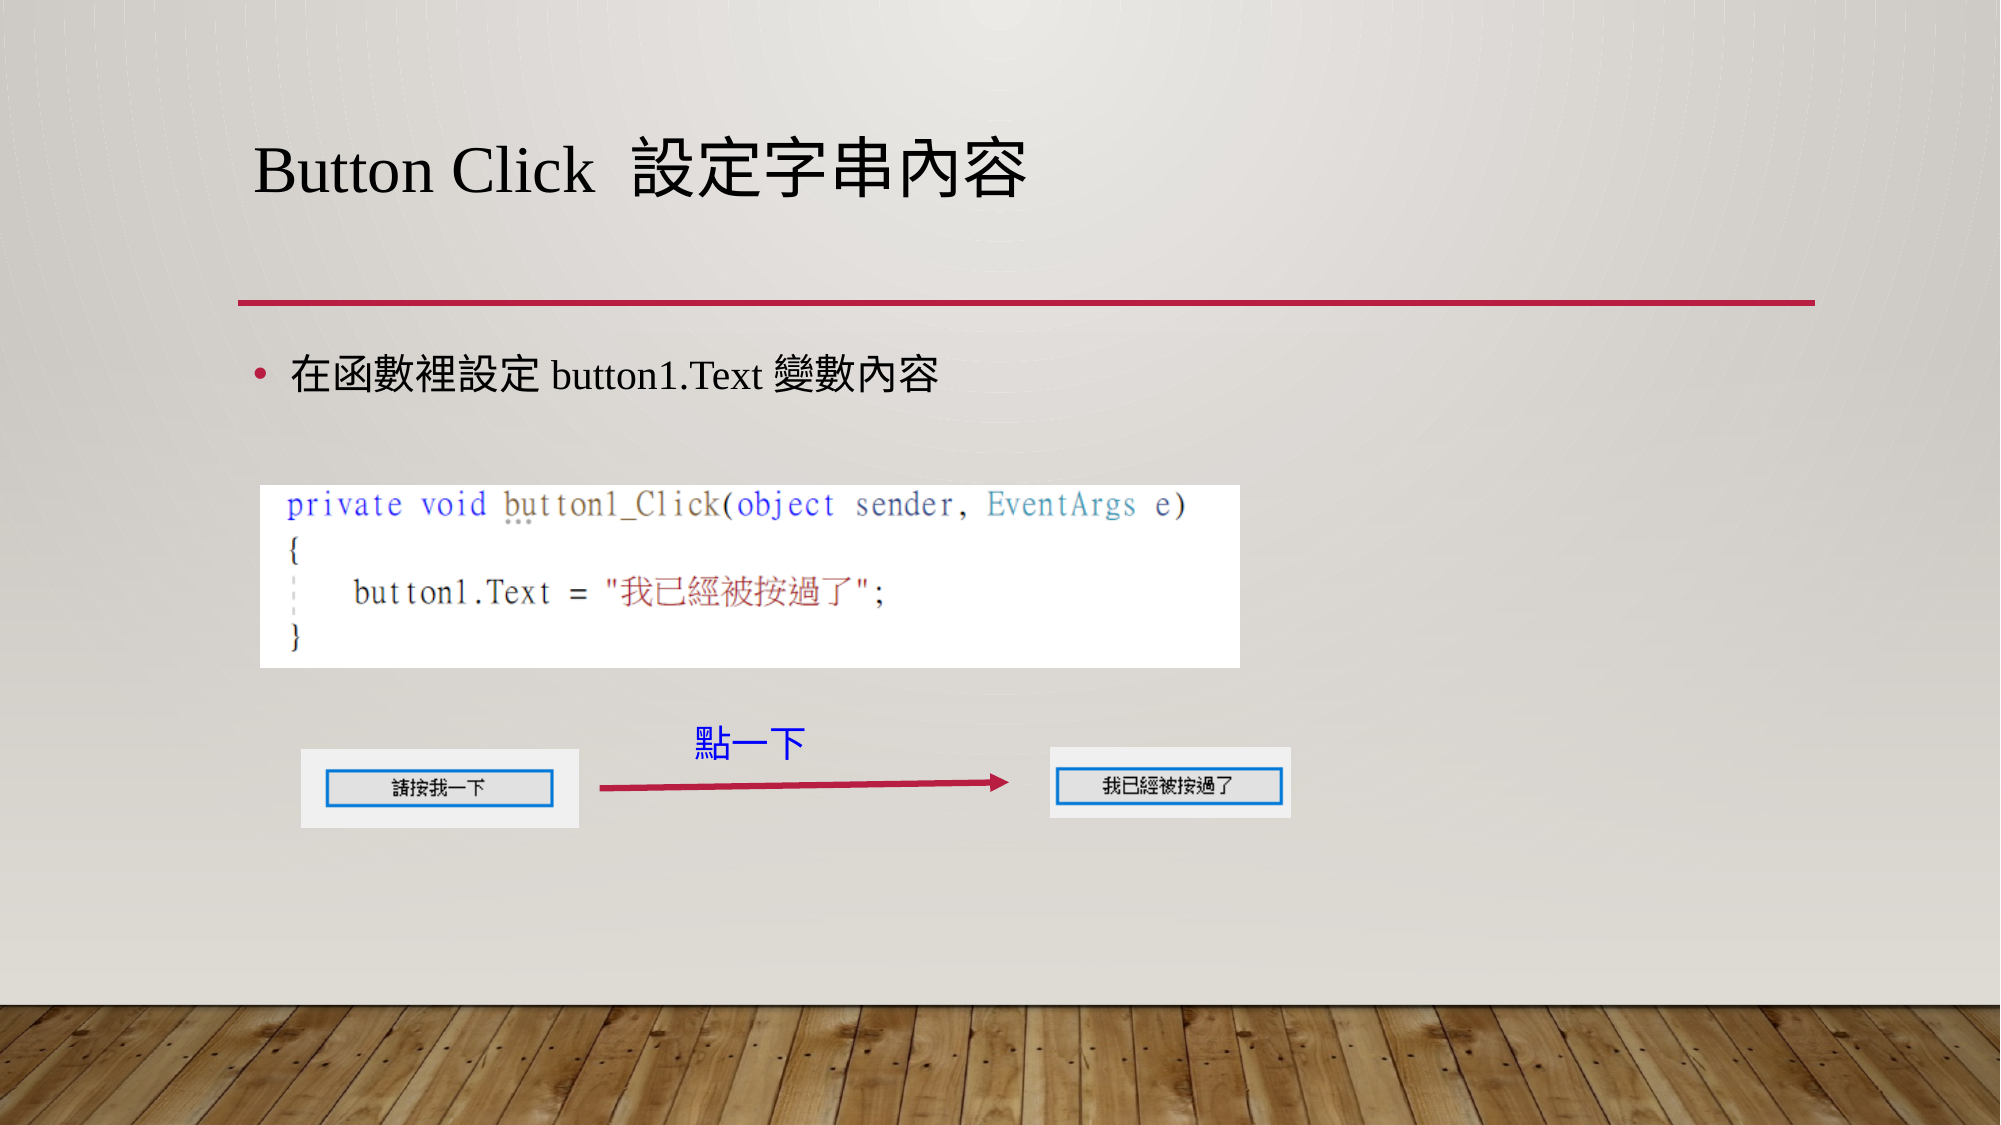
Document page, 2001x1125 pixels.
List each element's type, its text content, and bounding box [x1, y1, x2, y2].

text_box 點一下 [679, 712, 822, 772]
picture [301, 749, 579, 828]
picture [0, 1005, 2000, 1125]
list 在函數裡設定button1.Text變數內容 [238, 330, 1814, 897]
picture [1049, 746, 1292, 818]
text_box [599, 782, 1010, 789]
title Button Click 設定字串內容 [238, 127, 1814, 300]
picture [260, 485, 1241, 669]
